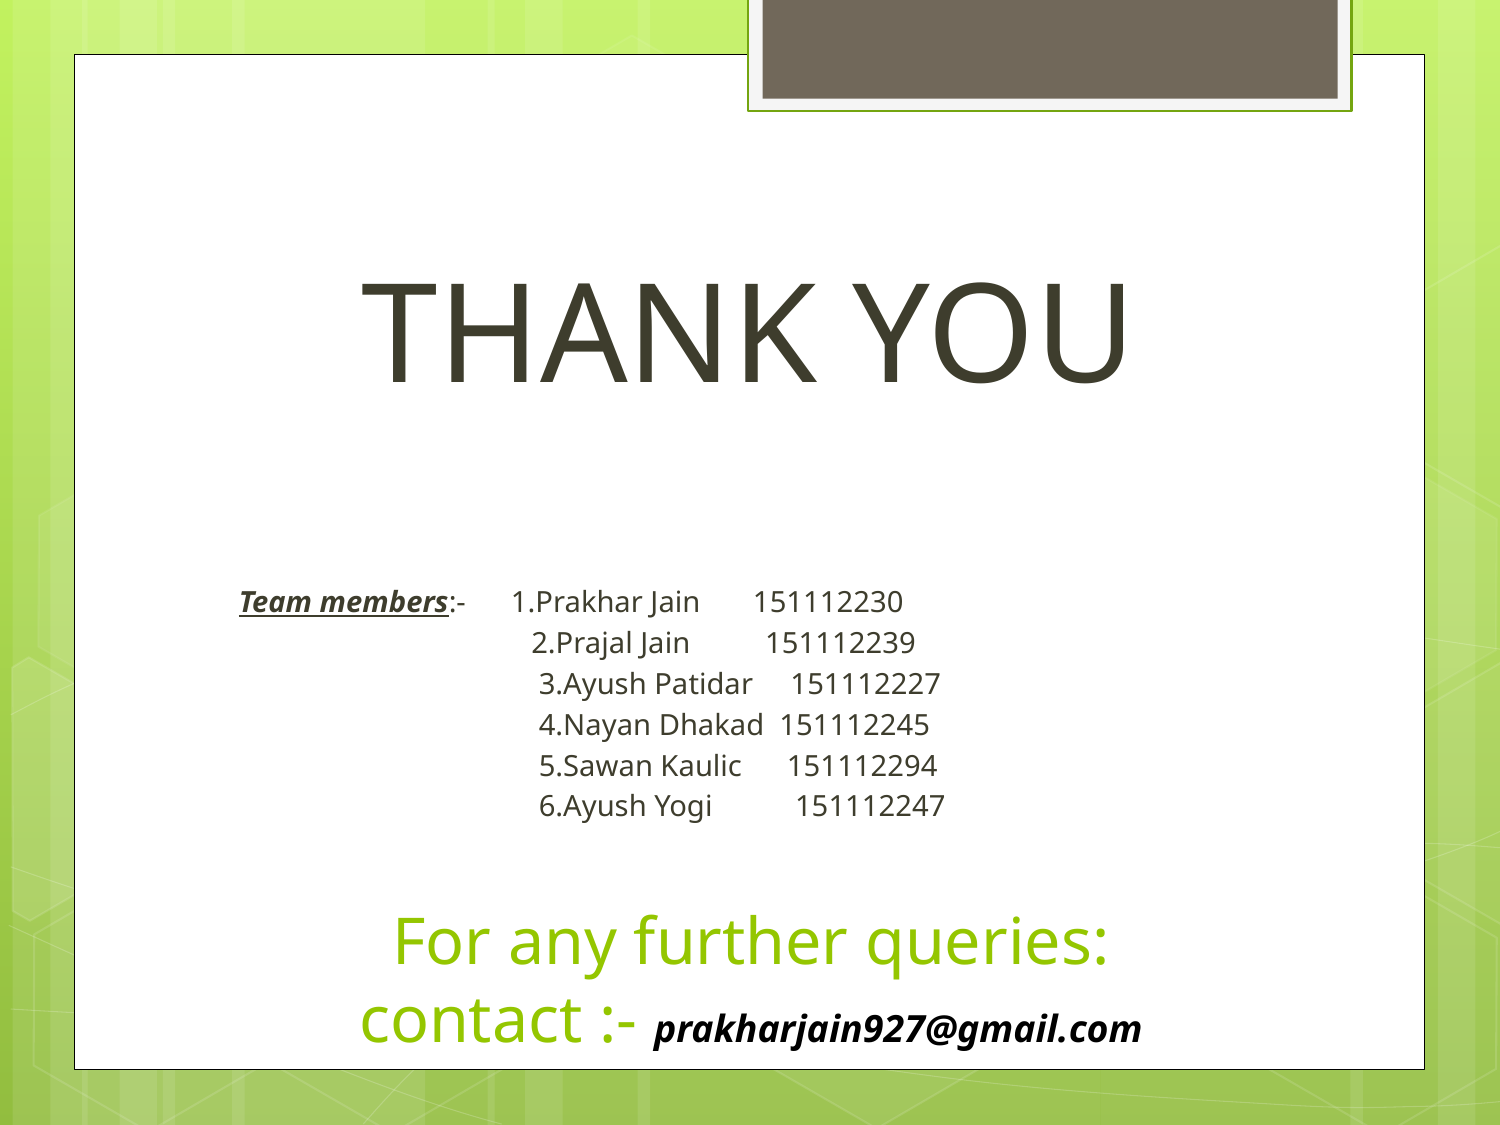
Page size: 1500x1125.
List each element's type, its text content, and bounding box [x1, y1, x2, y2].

text_box Team members:- 1.Prakhar Jain 151112230 2.Prajal Jain 151112239 3.Ayush Patidar 151112227 4.Nayan Dhakad 151112245 5.Sawan Kaulic 151112294 6.Ayush Yogi 151112247 [212, 575, 1325, 889]
title For any further queries: contact :- prakharjain927@gmail.com [174, 875, 1328, 1063]
list THANK YOU [187, 237, 1300, 551]
